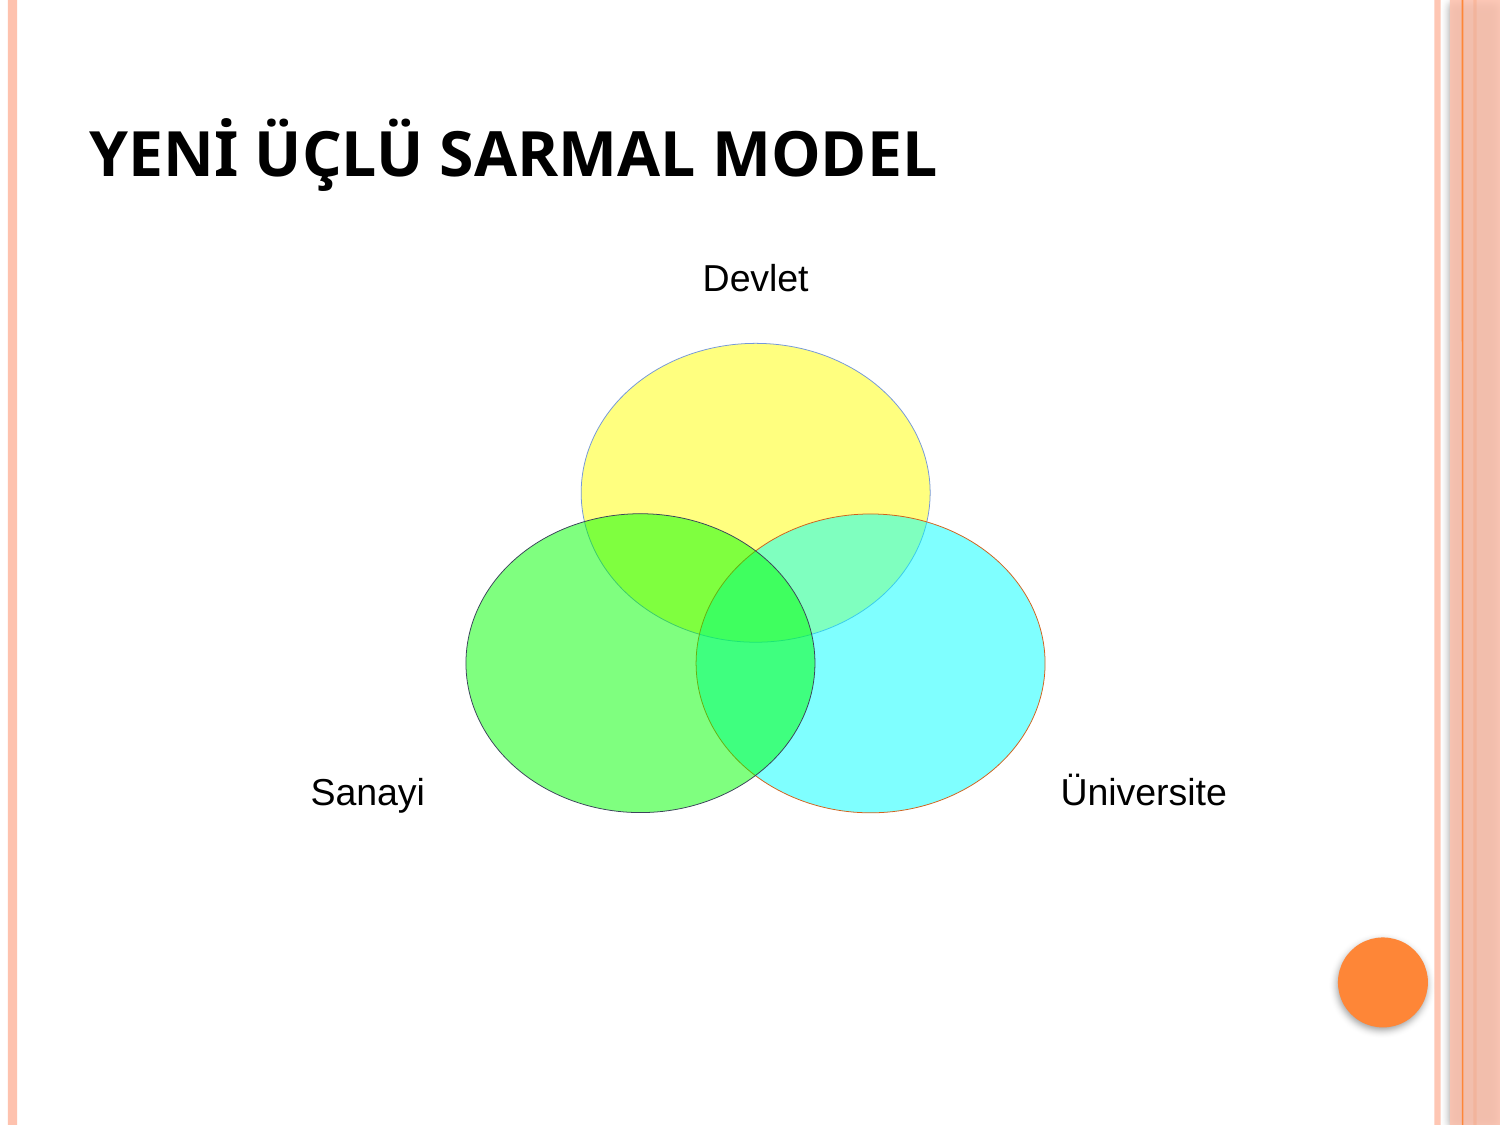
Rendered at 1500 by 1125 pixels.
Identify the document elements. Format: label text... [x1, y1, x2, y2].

title YENİ ÜÇLÜ SARMAL MODEL [75, 45, 1317, 197]
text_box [194, 207, 1318, 1006]
